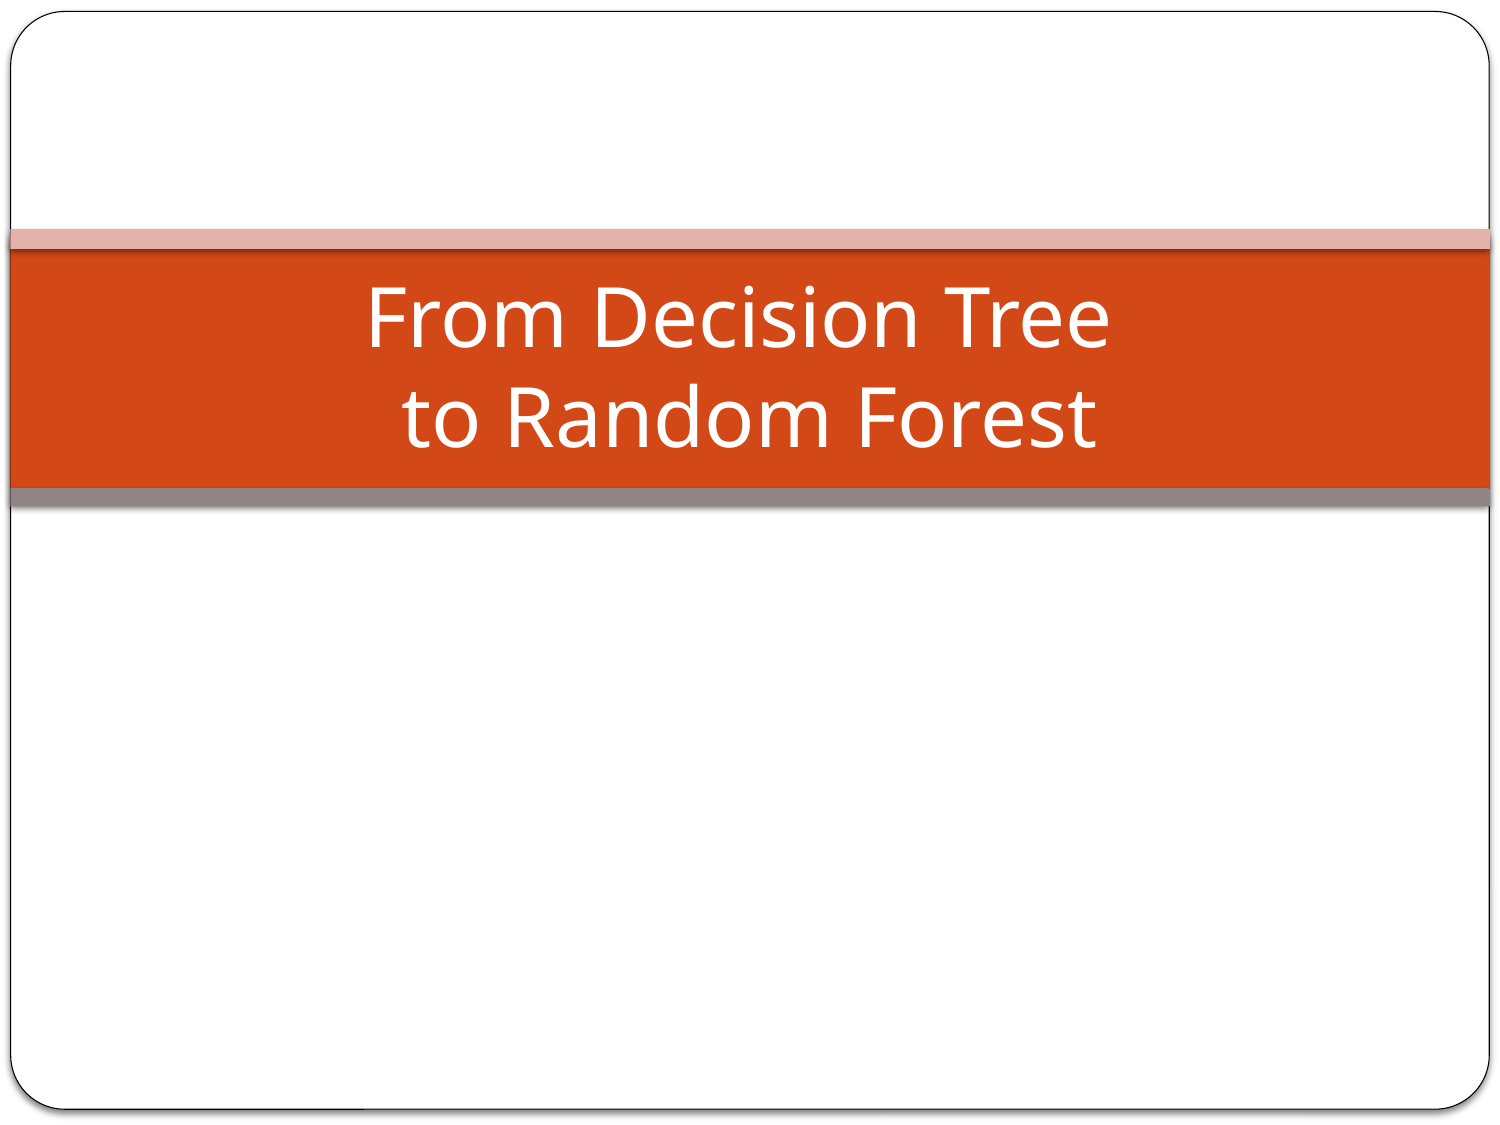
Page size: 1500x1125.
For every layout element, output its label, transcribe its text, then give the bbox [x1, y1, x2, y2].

title From Decision Tree to Random Forest [75, 247, 1425, 489]
